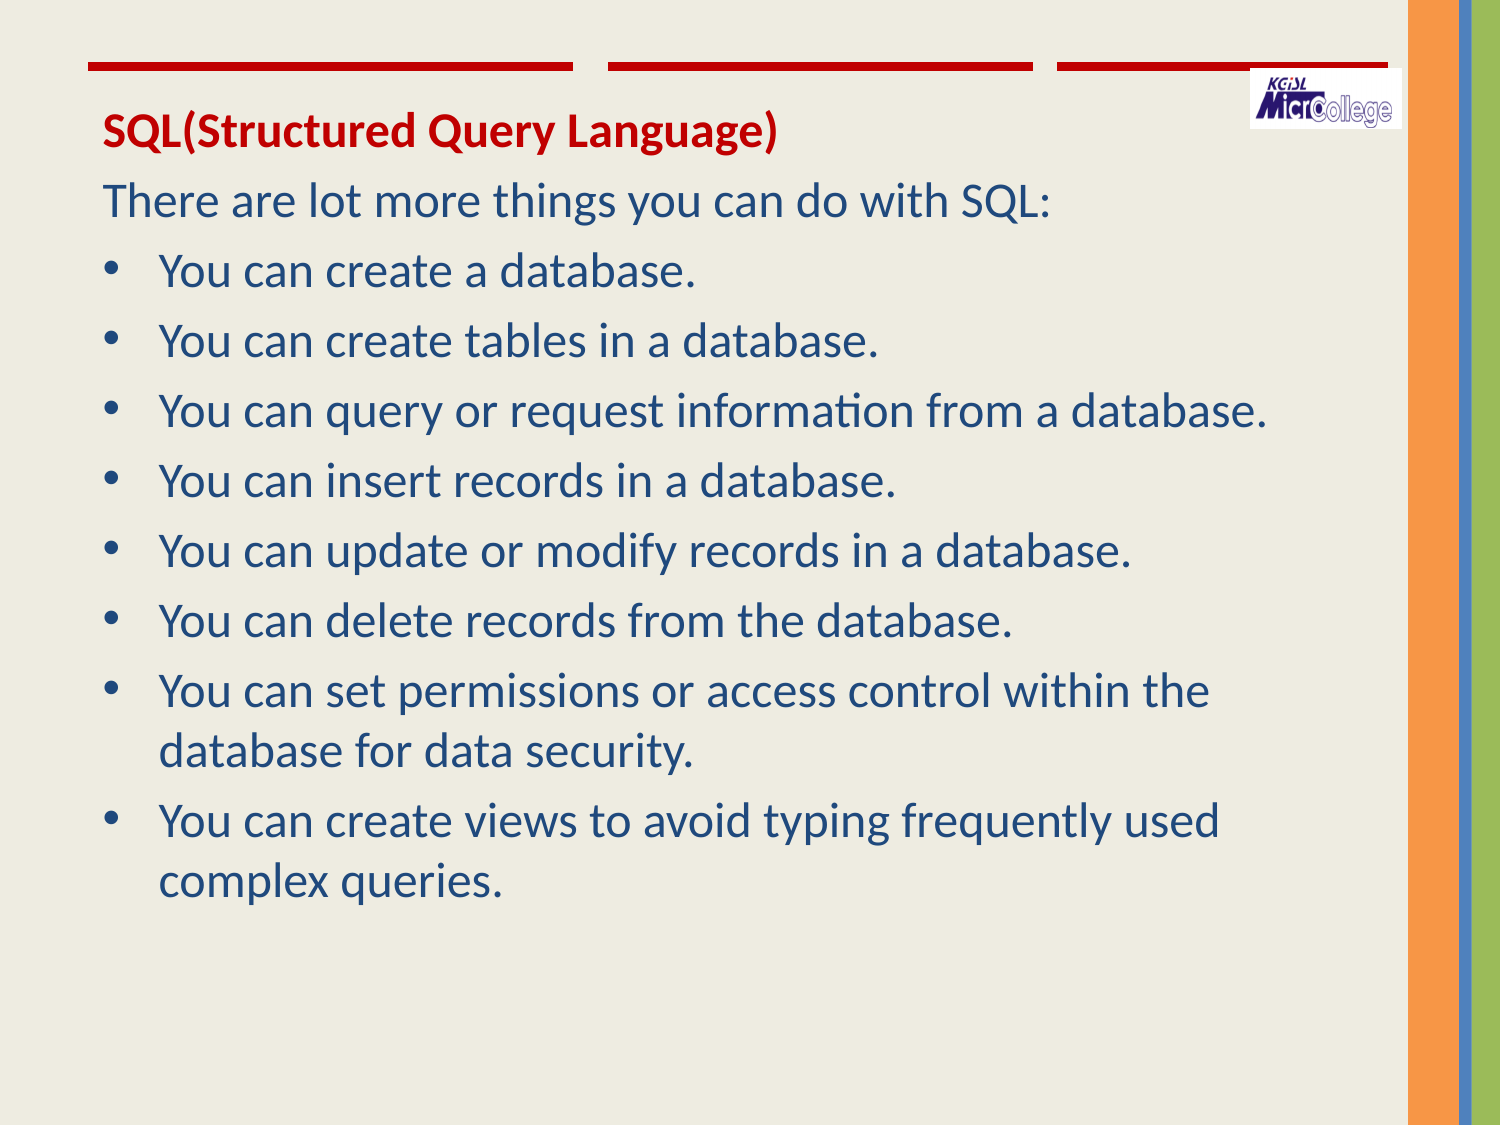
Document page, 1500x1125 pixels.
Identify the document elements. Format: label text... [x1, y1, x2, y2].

picture [1249, 68, 1402, 130]
list SQL(Structured Query Language) There are lot more things you can do with SQL: You can create a database. You can create tables in a database. You can query or request information from a database. You can insert records in a database. You can update or modify records in a database. You can delete records from the database. You can set permissions or access control within the database for data security. You can create views to avoid typing frequently used complex queries. [87, 90, 1313, 1100]
